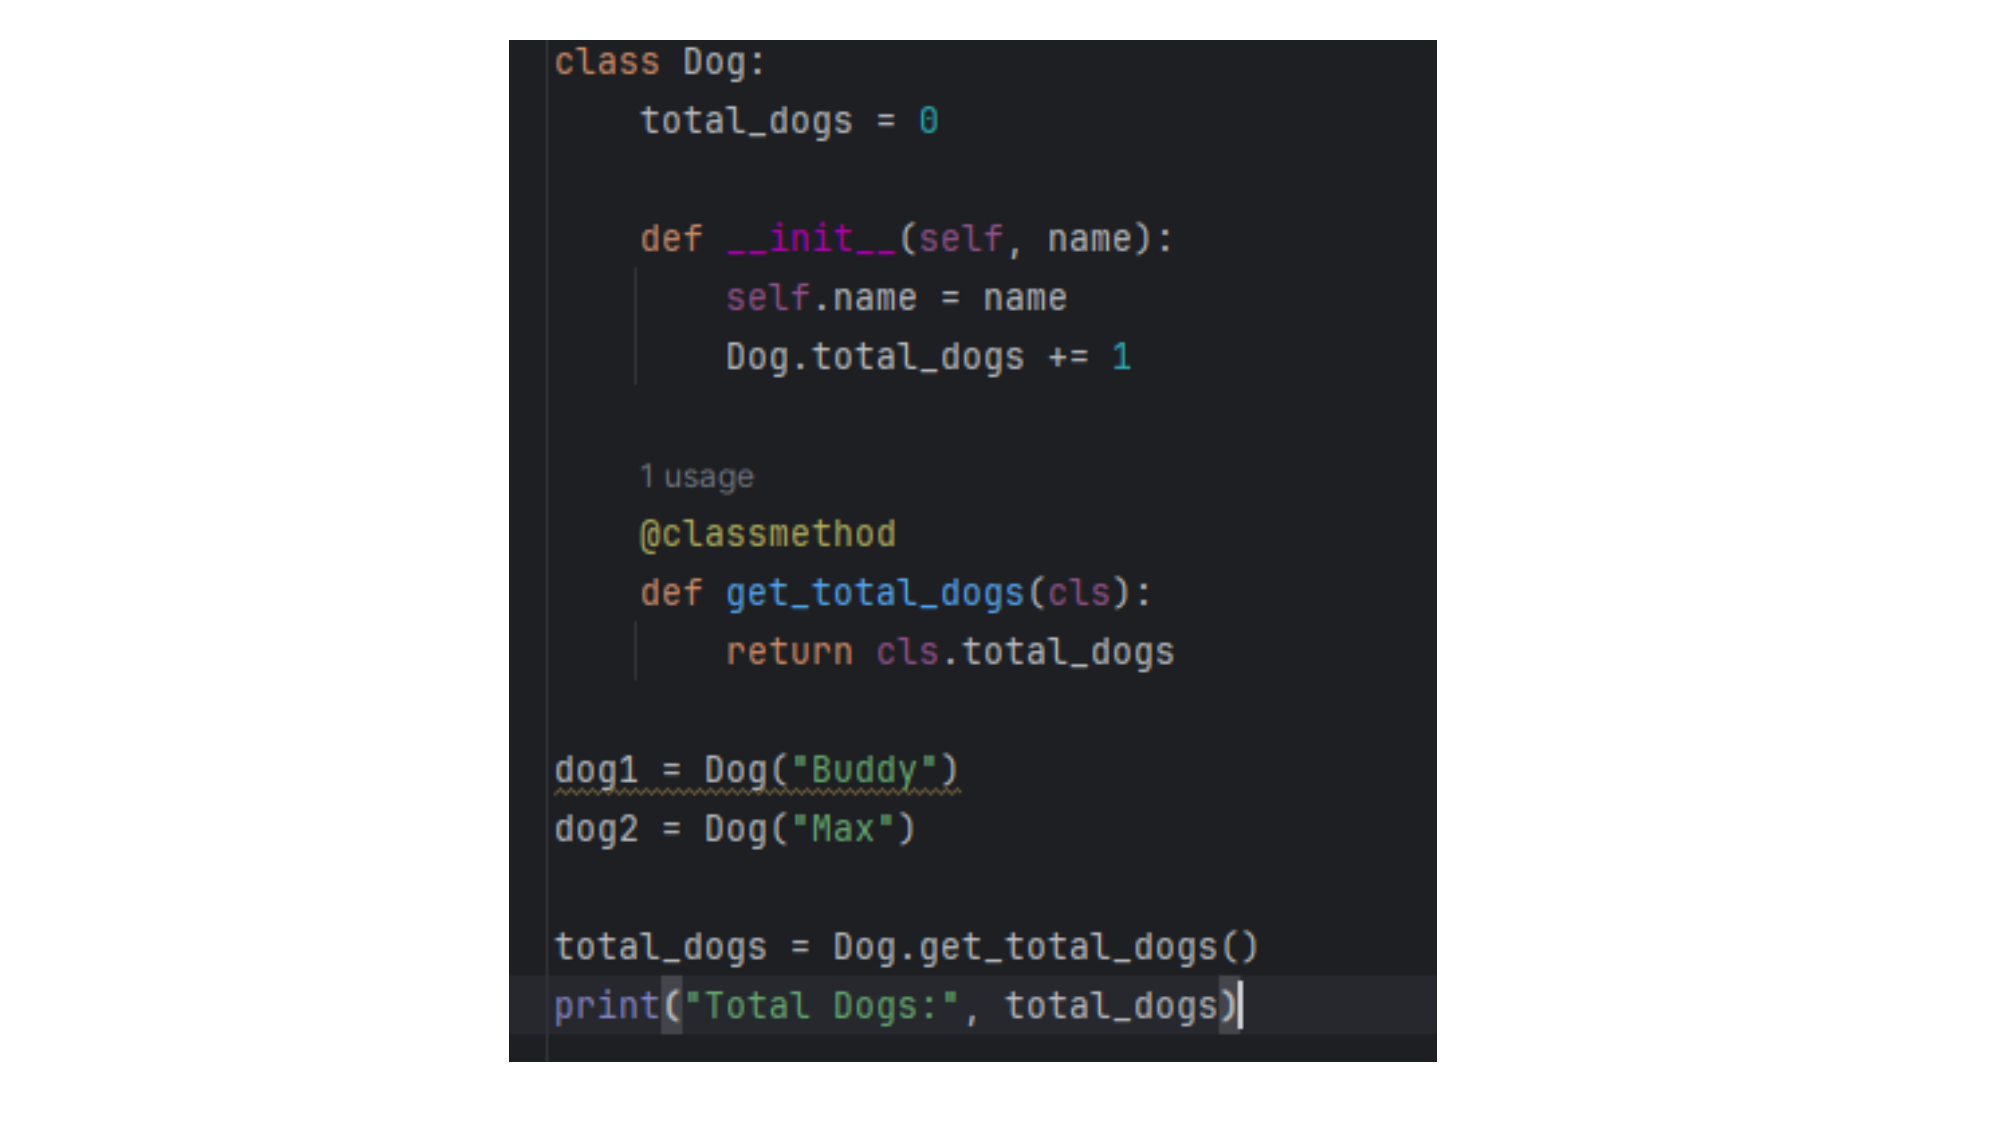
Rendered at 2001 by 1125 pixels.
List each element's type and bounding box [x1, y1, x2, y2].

list [509, 40, 1437, 1062]
